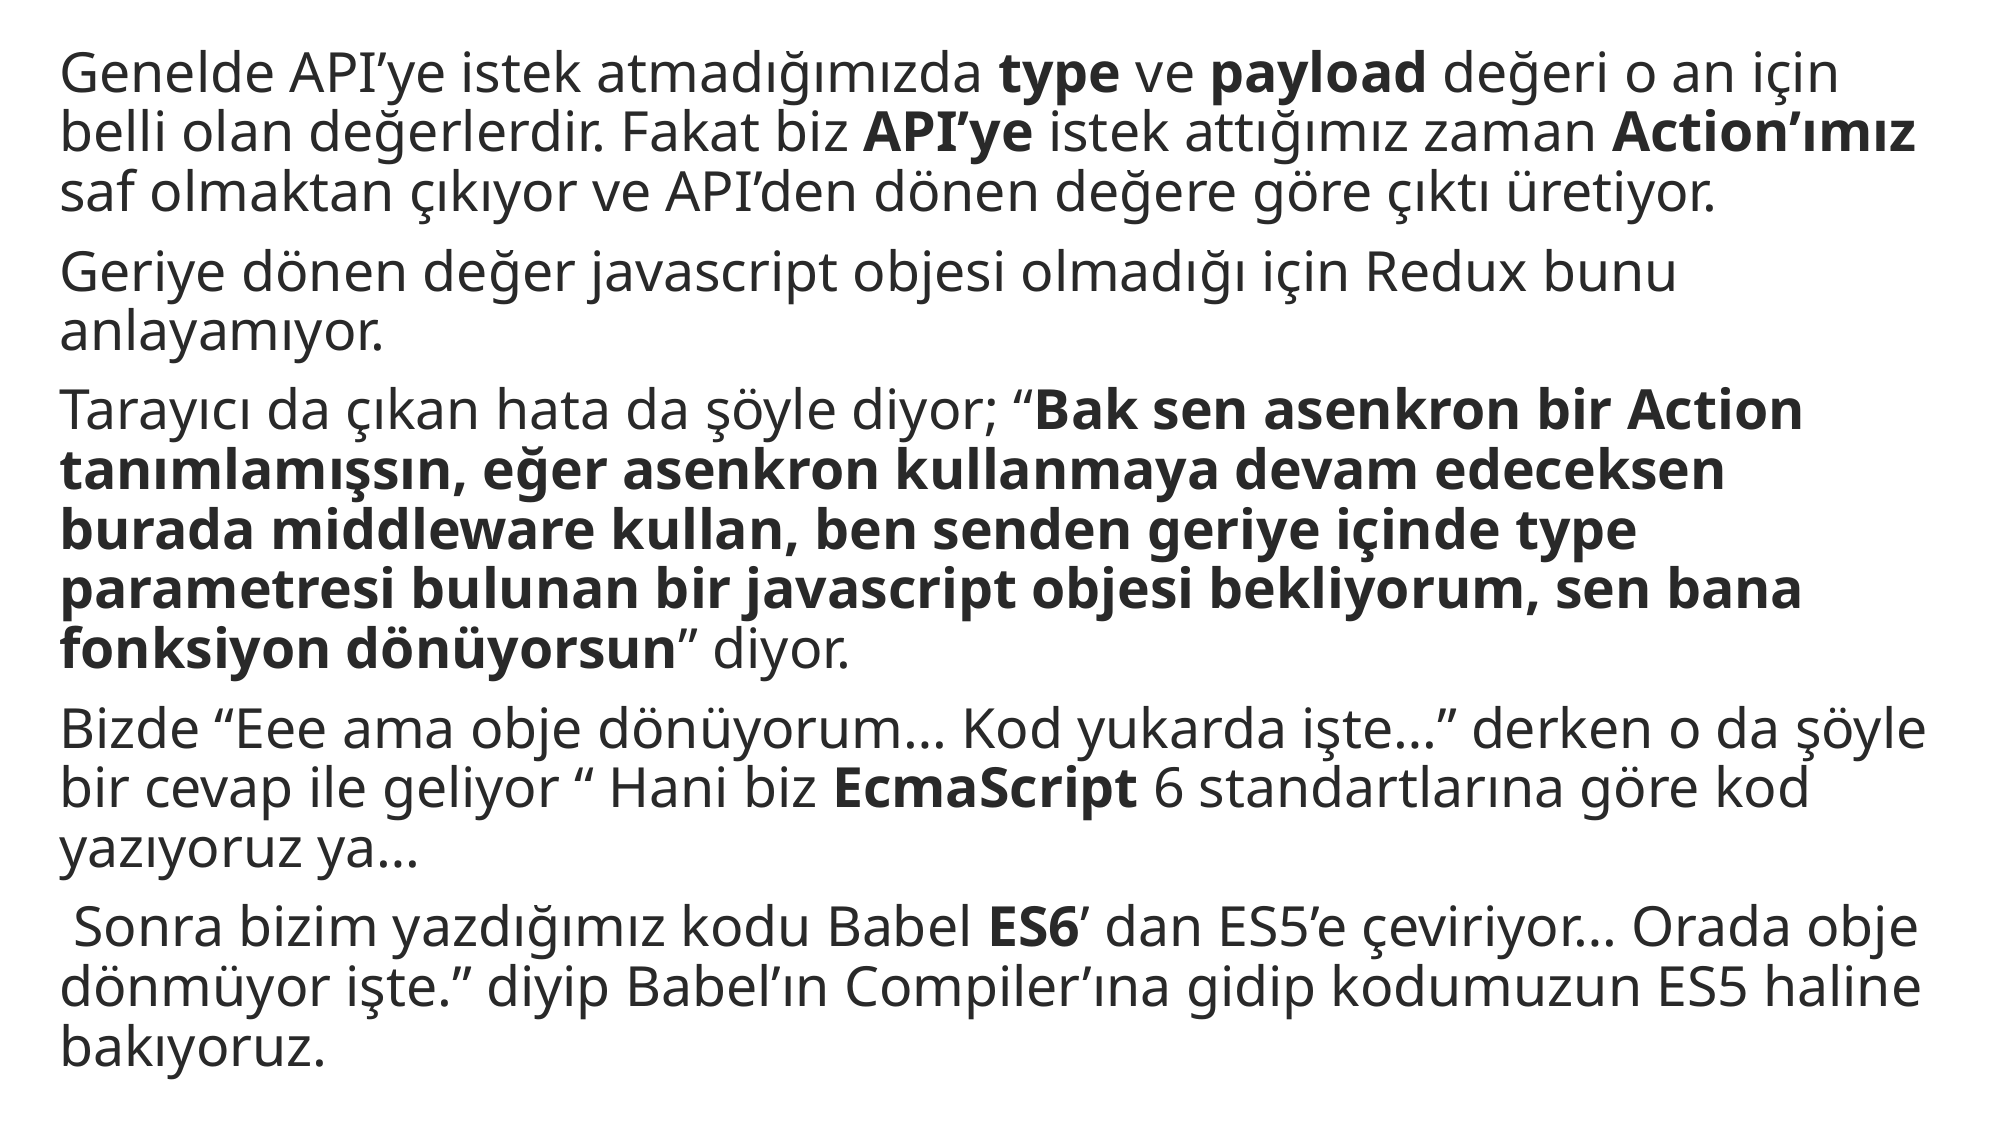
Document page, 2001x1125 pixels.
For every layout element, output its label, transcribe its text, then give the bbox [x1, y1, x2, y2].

list Genelde API’ye istek atmadığımızda type ve payload değeri o an için belli olan değerlerdir. Fakat biz API’ye istek attığımız zaman Action’ımız saf olmaktan çıkıyor ve API’den dönen değere göre çıktı üretiyor. Geriye dönen değer javascript objesi olmadığı için Redux bunu anlayamıyor. Tarayıcı da çıkan hata da şöyle diyor; “Bak sen asenkron bir Action tanımlamışsın, eğer asenkron kullanmaya devam edeceksen burada middleware kullan, ben senden geriye içinde type parametresi bulunan bir javascript objesi bekliyorum, sen bana fonksiyon dönüyorsun” diyor. Bizde “Eee ama obje dönüyorum… Kod yukarda işte…” derken o da şöyle bir cevap ile geliyor “ Hani biz EcmaScript 6 standartlarına göre kod yazıyoruz ya… Sonra bizim yazdığımız kodu Babel ES6’ dan ES5’e çeviriyor… Orada obje dönmüyor işte.” diyip Babel’ın Compiler’ına gidip kodumuzun ES5 haline bakıyoruz. [44, 37, 1952, 1093]
